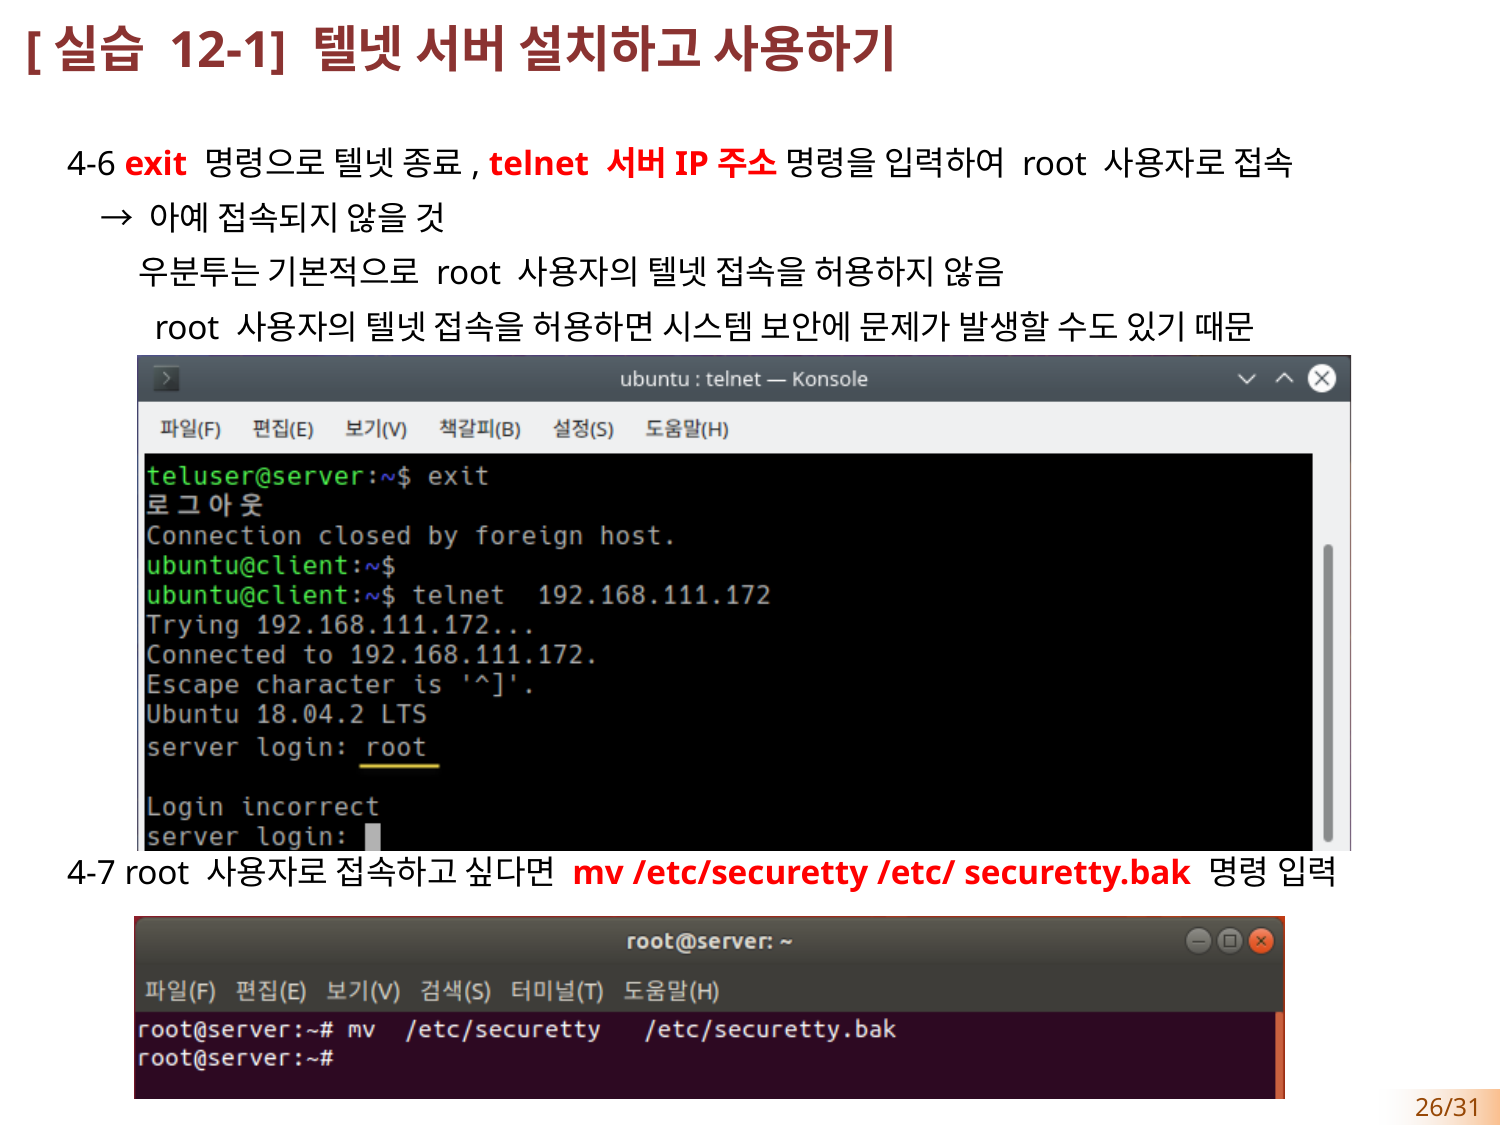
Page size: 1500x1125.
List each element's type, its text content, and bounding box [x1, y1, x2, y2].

title [실습 12-1] 텔넷 서버 설치하고 사용하기 [10, 8, 1288, 87]
picture [134, 916, 1285, 1099]
list 4-6 exit 명령으로 텔넷 종료, telnet 서버IP주소 명령을 입력하여 root 사용자로 접속 → 아예 접속되지 않을 것 우분투는 기본적으로 root 사용자의 텔넷 접속을 허용하지 않음 root 사용자의 텔넷 접속을 허용하면 시스템 보안에 문제가 발생할 수도 있기 때문 4-7 root 사용자로 접속하고 싶다면 mv /etc/securetty /etc/ securetty.bak 명령 입력 [10, 126, 1500, 1125]
picture [136, 355, 1352, 851]
